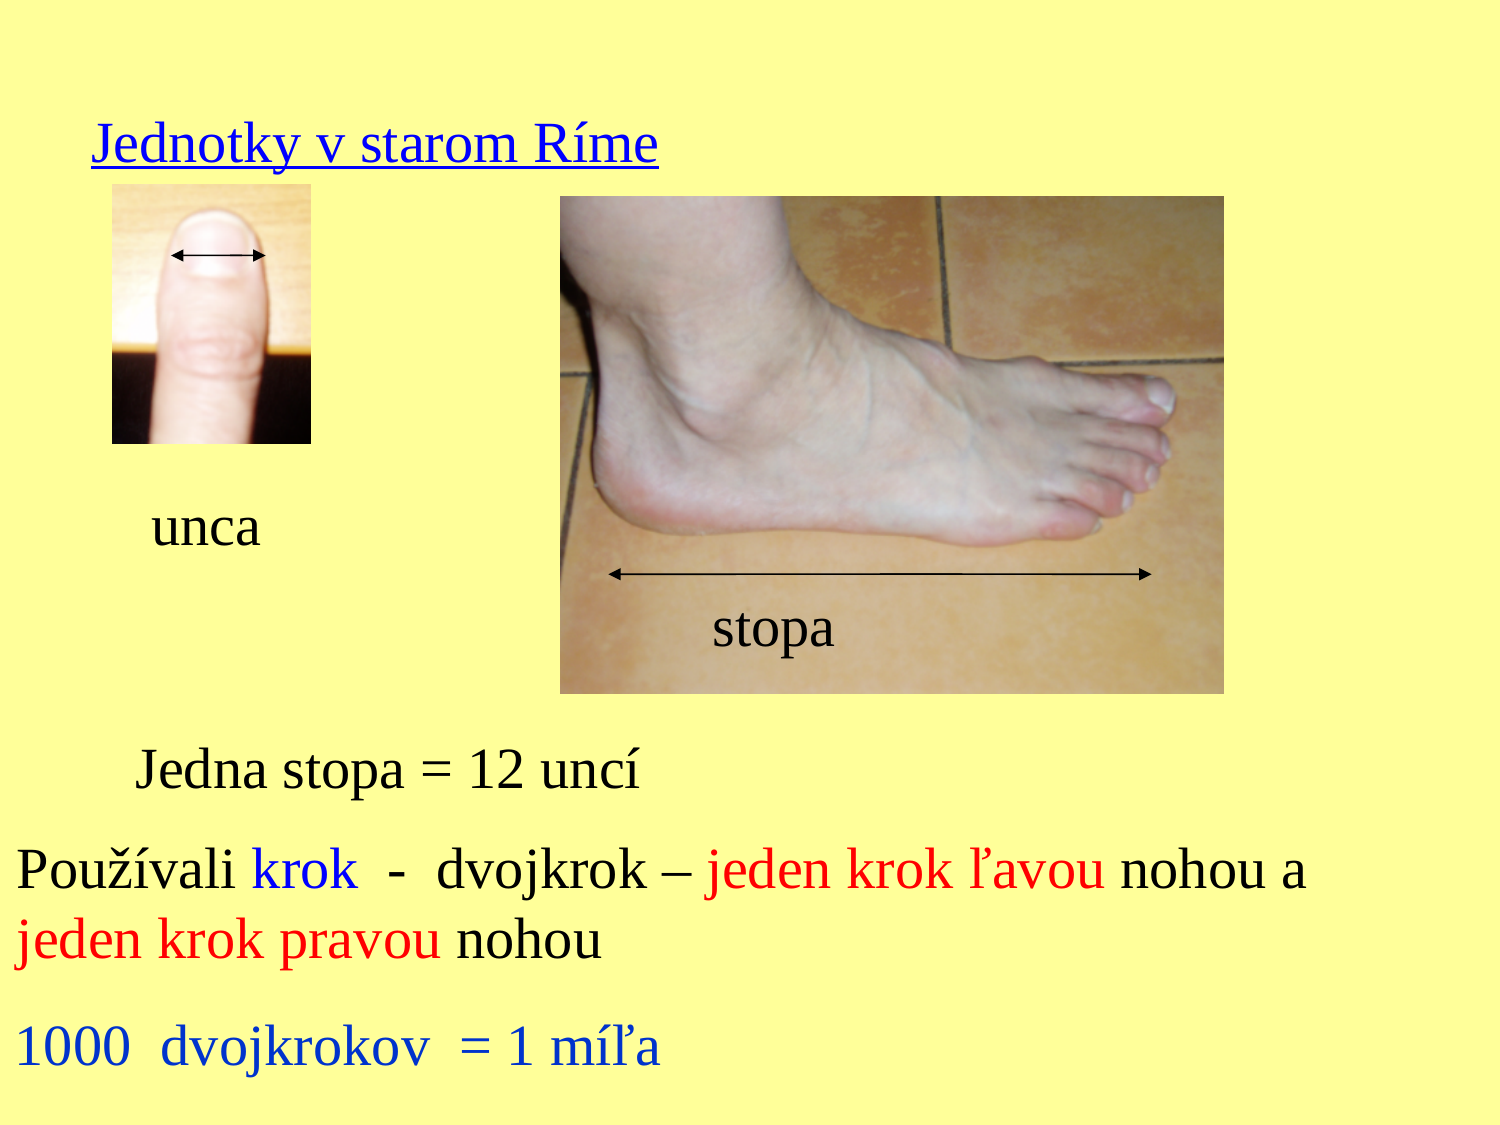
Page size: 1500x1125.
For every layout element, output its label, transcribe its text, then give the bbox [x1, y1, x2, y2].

text_box unca [136, 479, 277, 565]
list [560, 196, 1224, 694]
text_box Používali krok - dvojkrok – jeden krok ľavou nohou a jeden krok pravou nohou [2, 822, 1337, 978]
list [111, 184, 311, 445]
text_box Jednotky v starom Ríme [76, 96, 675, 182]
text_box 1000 dvojkrokov = 1 míľa [0, 999, 774, 1085]
text_box Jedna stopa = 12 uncí [120, 722, 657, 808]
